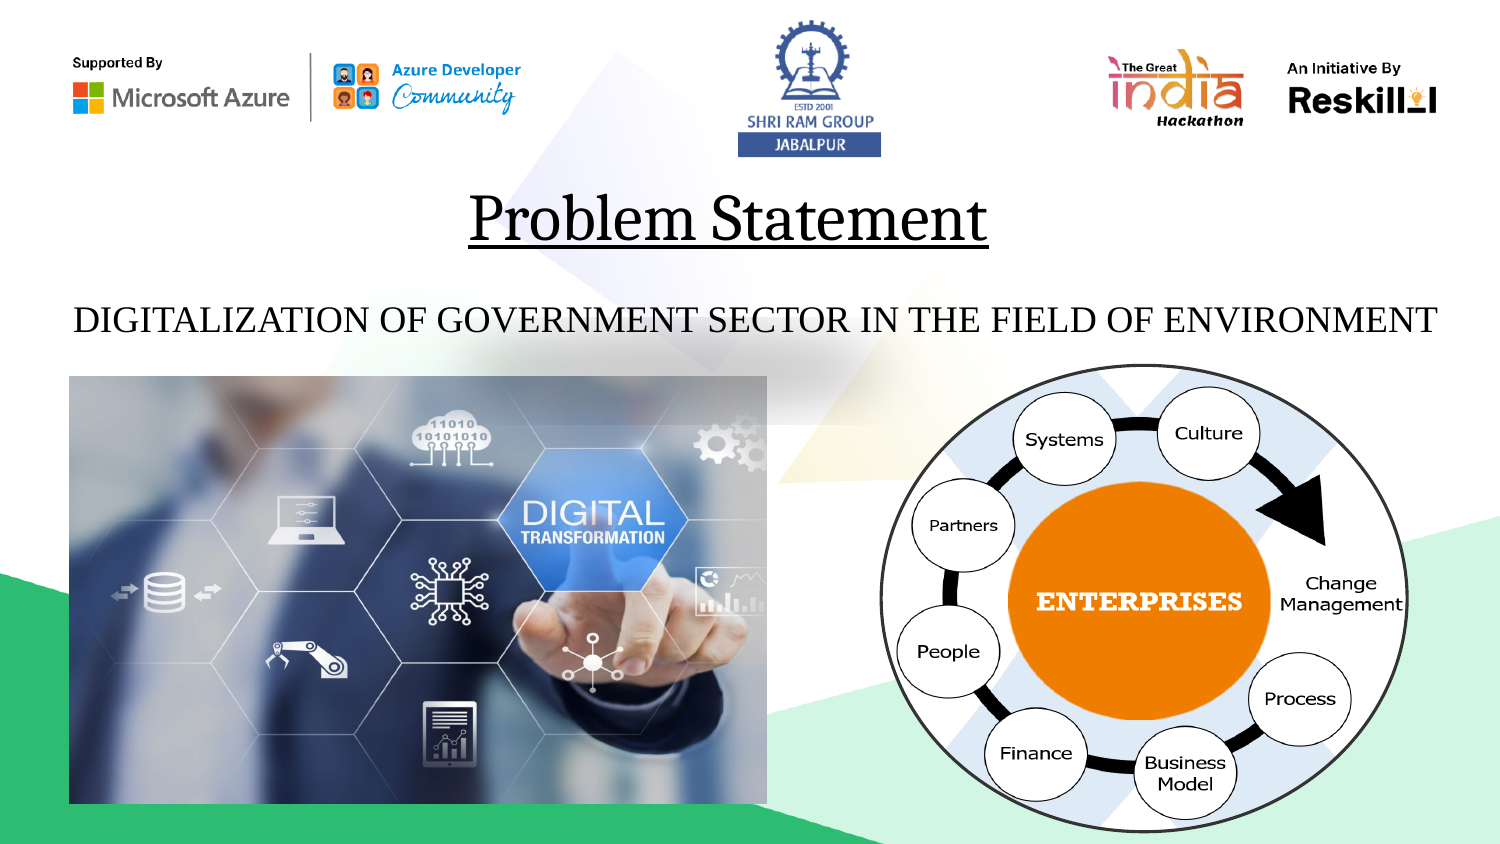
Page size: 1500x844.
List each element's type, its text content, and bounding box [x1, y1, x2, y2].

picture [0, 365, 1500, 844]
title Problem Statement [448, 150, 1010, 219]
subtitle DIGITALIZATION OF GOVERNMENT SECTOR IN THE FIELD OF ENVIRONMENT [0, 219, 1500, 417]
picture [0, 0, 1500, 219]
